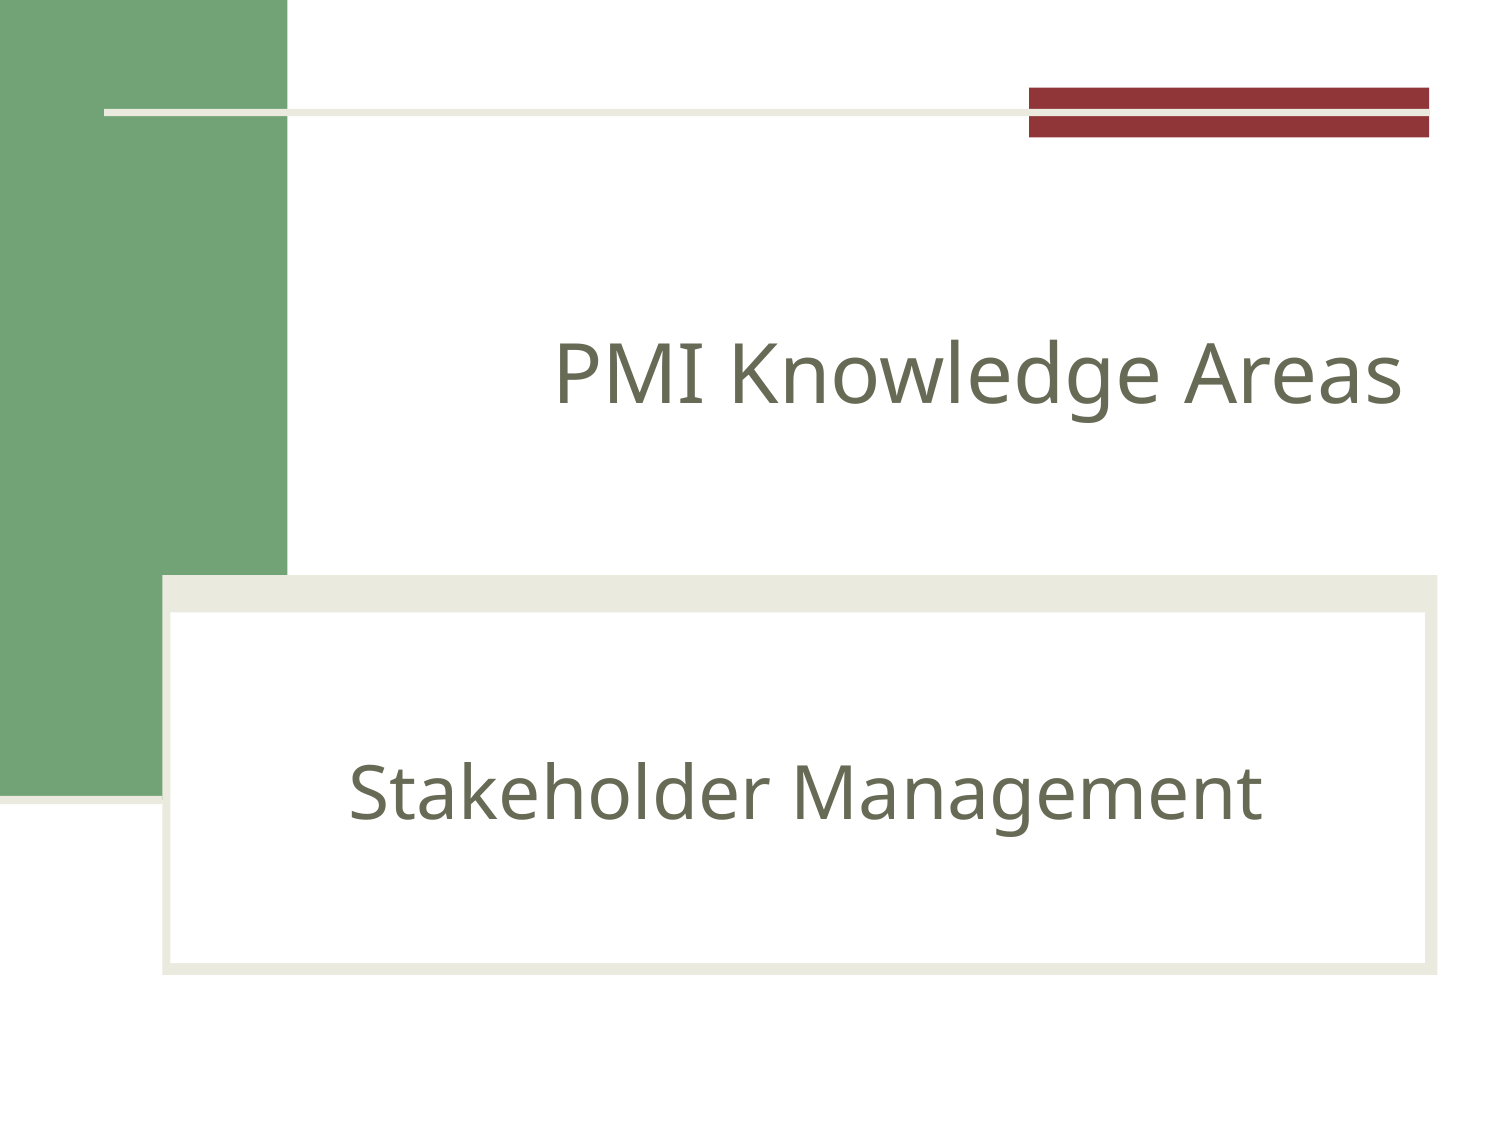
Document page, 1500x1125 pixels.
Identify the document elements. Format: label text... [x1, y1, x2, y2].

title Stakeholder Management [225, 678, 1388, 900]
text_box PMI Knowledge Areas [537, 312, 1463, 528]
